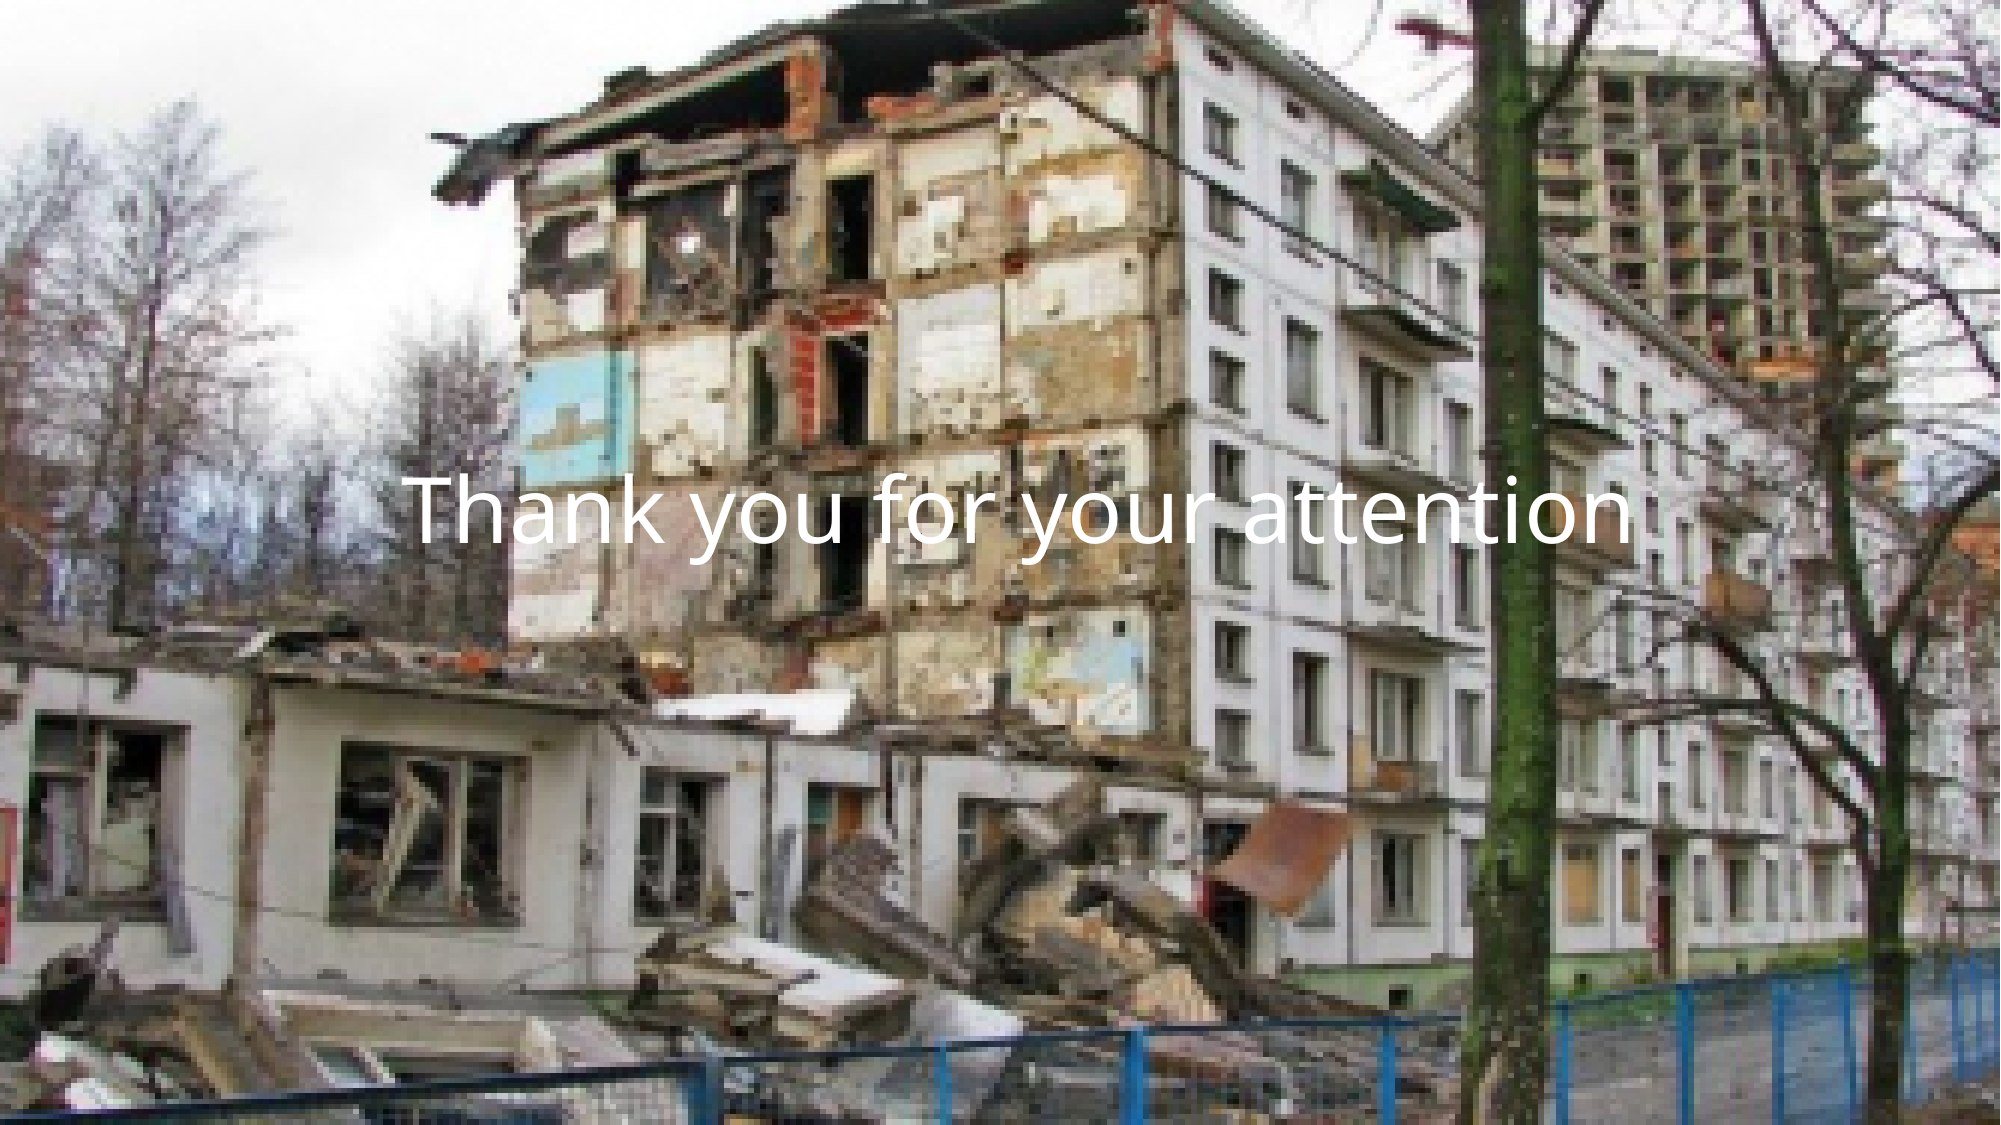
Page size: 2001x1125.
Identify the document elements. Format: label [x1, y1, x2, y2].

list [0, 0, 2000, 1125]
